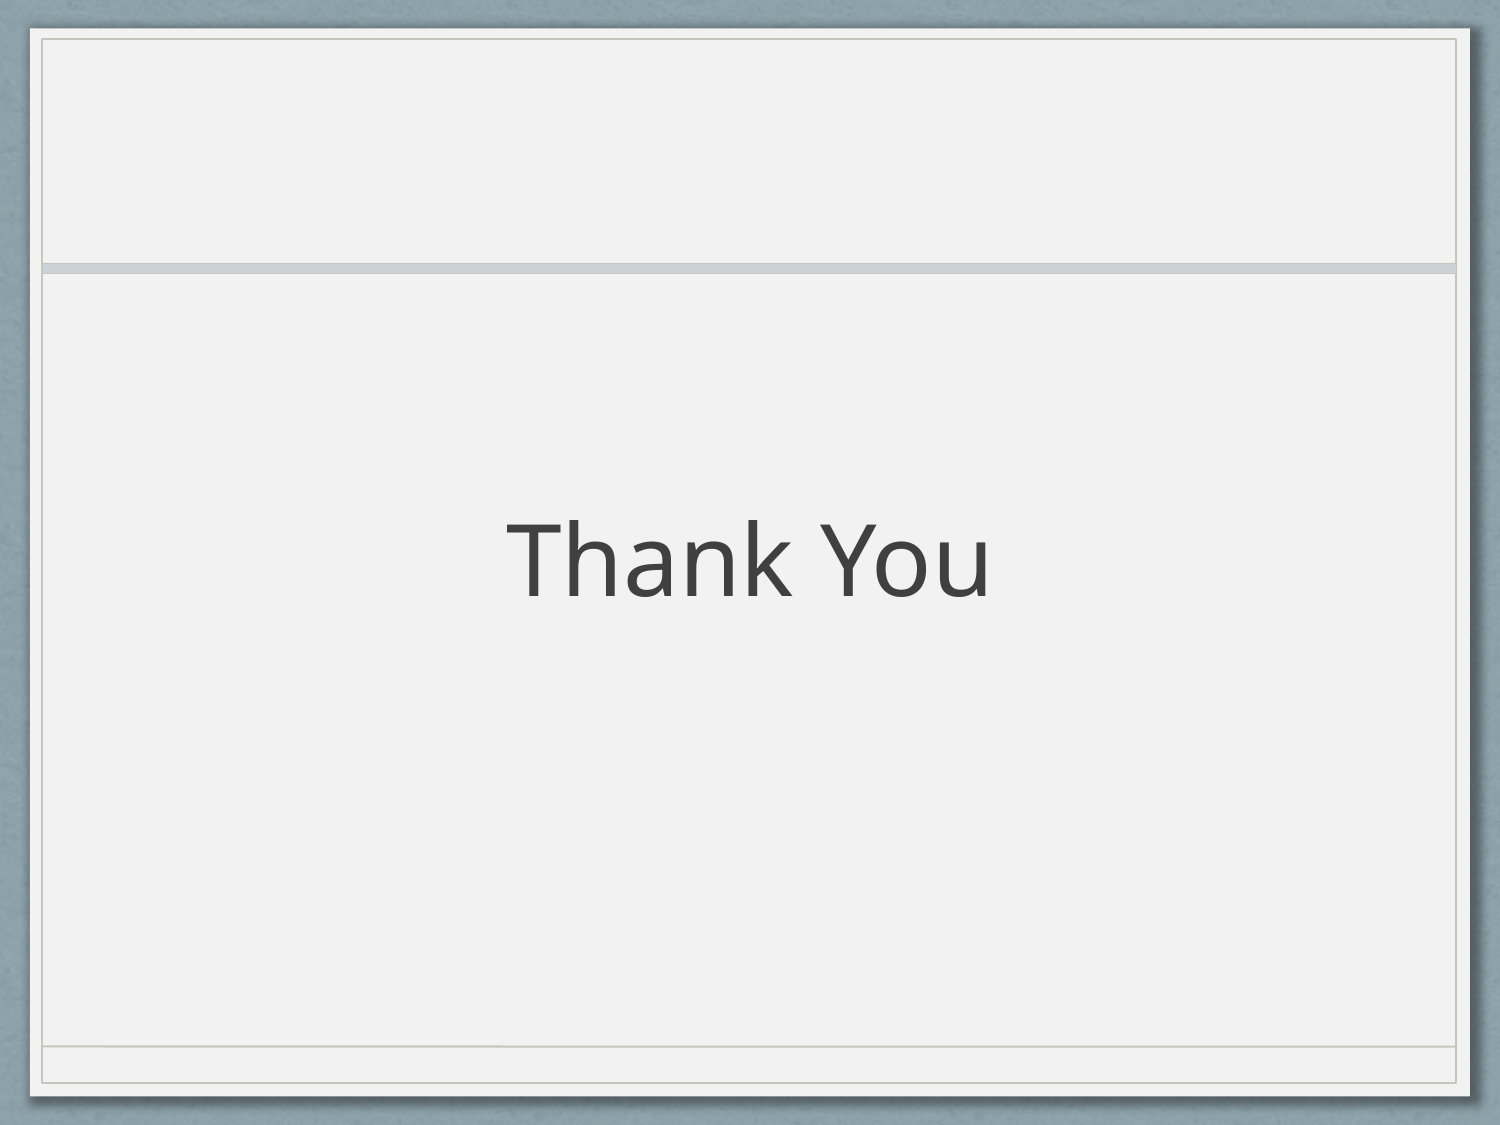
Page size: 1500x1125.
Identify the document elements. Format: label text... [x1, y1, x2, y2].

title Thank You [147, 446, 1353, 667]
